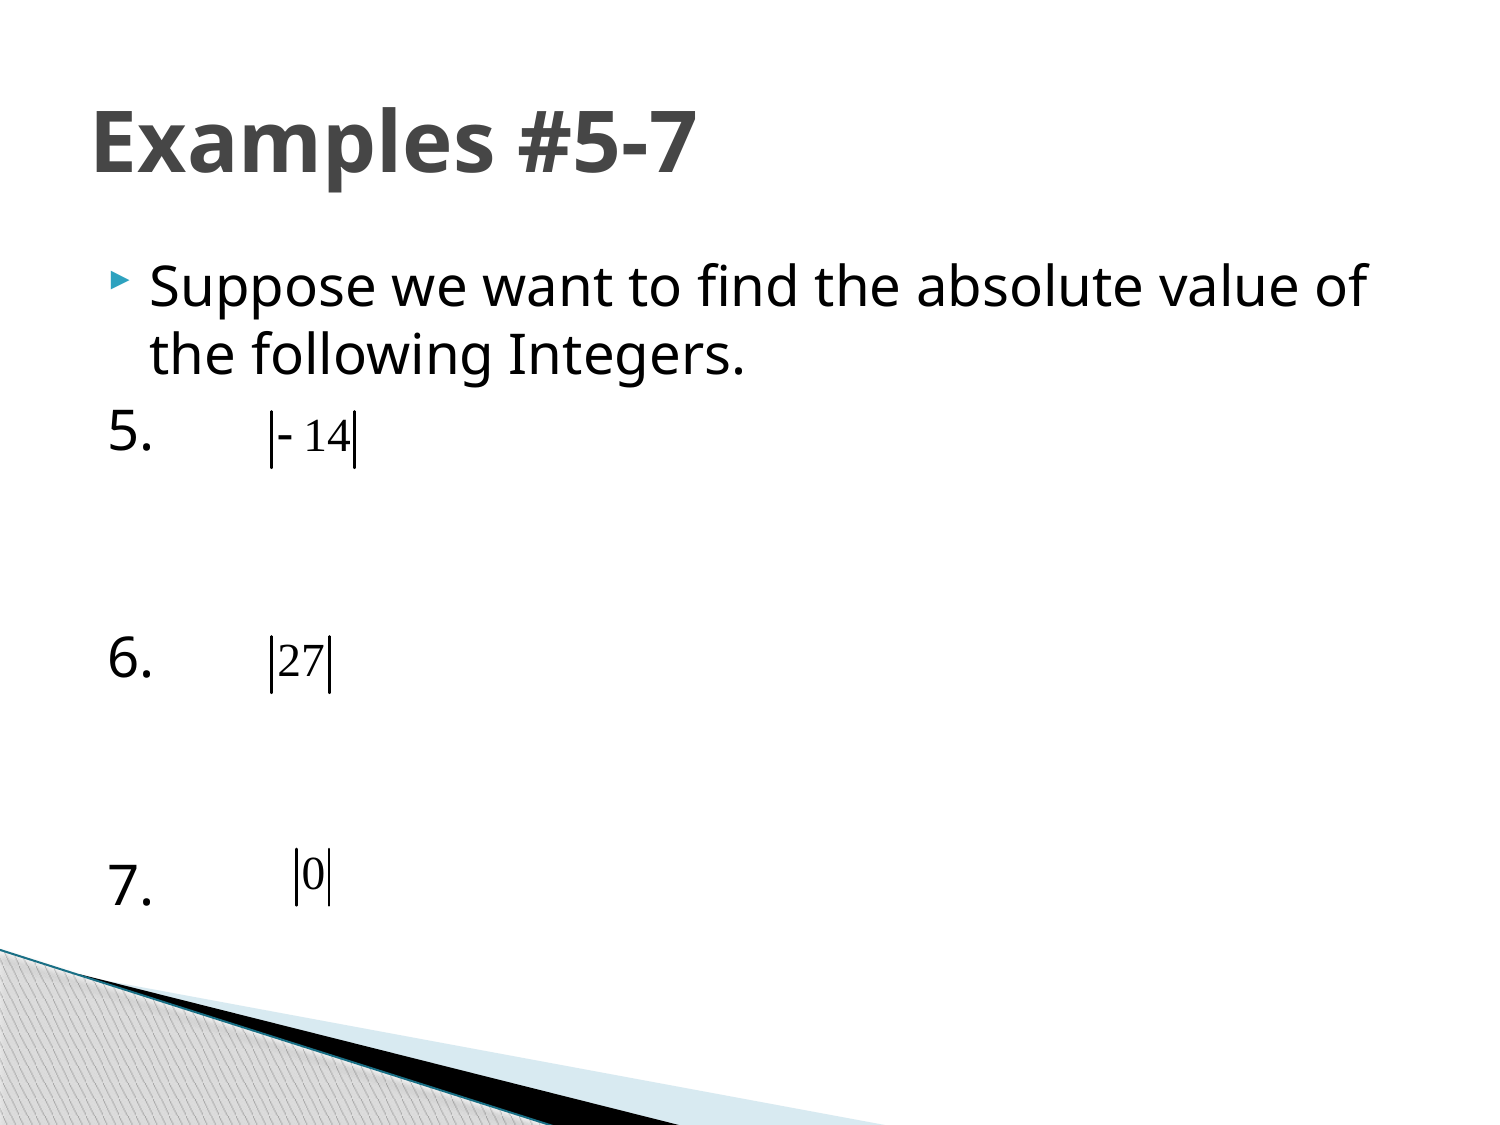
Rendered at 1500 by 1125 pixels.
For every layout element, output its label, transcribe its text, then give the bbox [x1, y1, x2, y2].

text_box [287, 837, 340, 918]
title Examples #5-7 [75, 45, 1425, 233]
list Suppose we want to find the absolute value of the following Integers. 5. 6. 7. [75, 243, 1425, 986]
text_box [262, 399, 366, 480]
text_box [262, 624, 343, 705]
